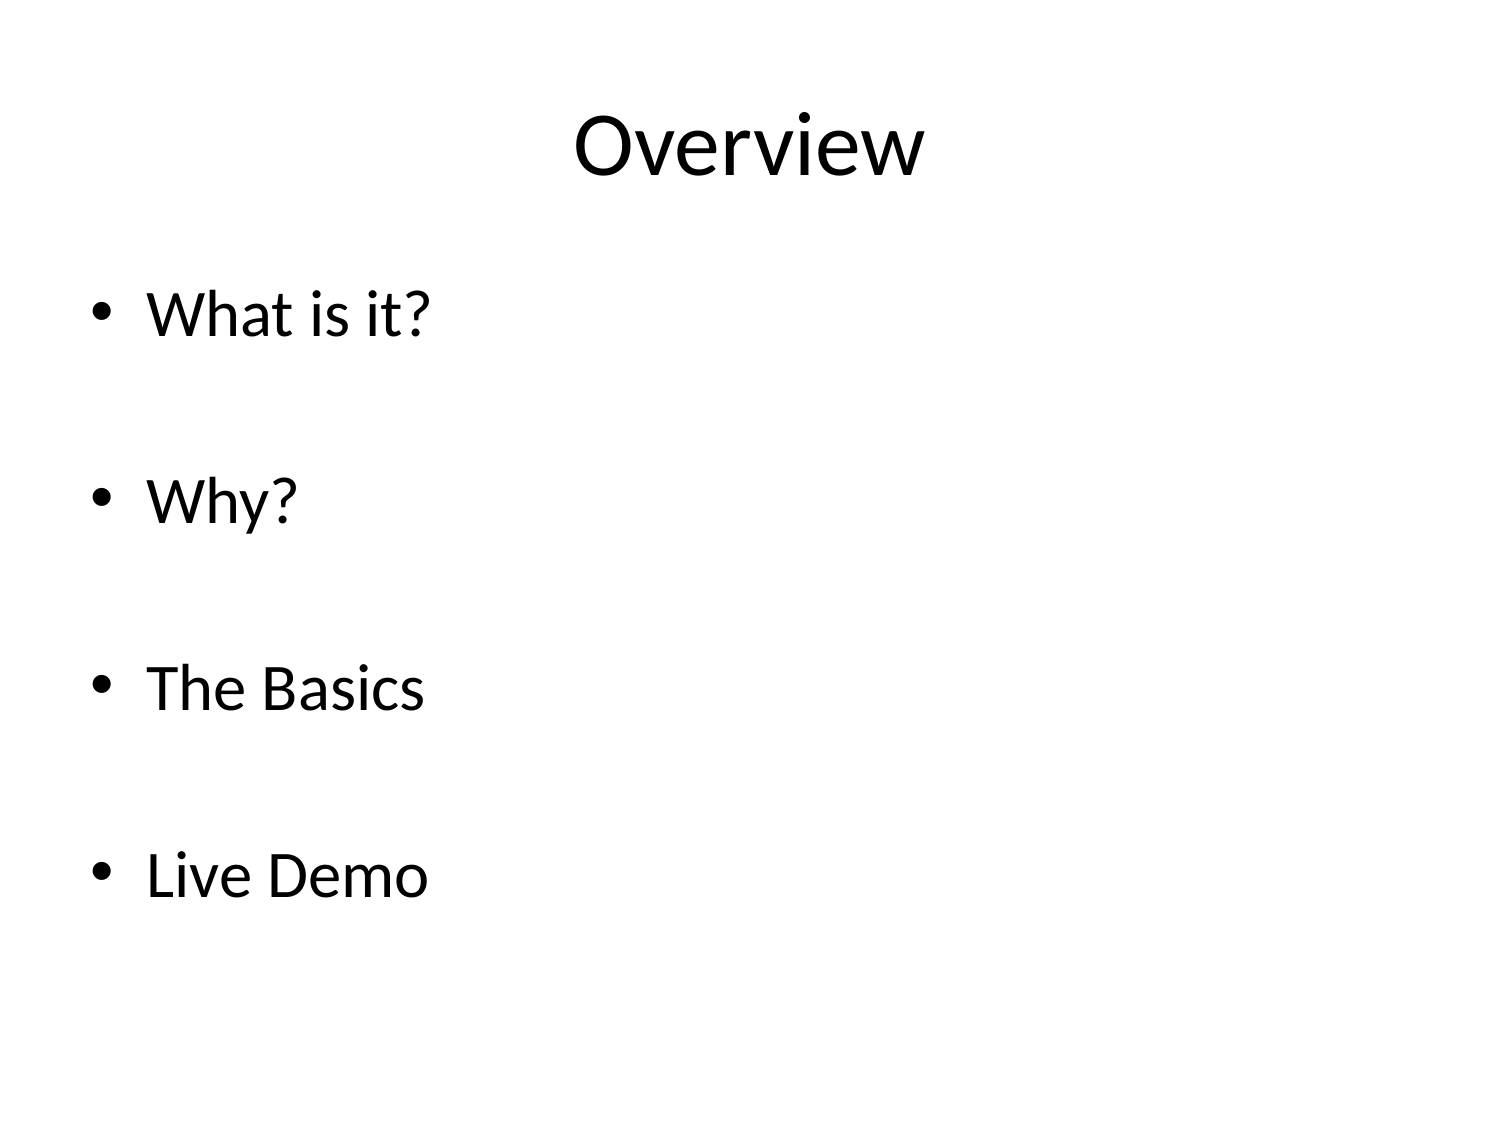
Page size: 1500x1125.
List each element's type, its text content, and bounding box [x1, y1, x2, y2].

list What is it? Why? The Basics Live Demo [75, 262, 1425, 1005]
title Overview [75, 45, 1425, 233]
